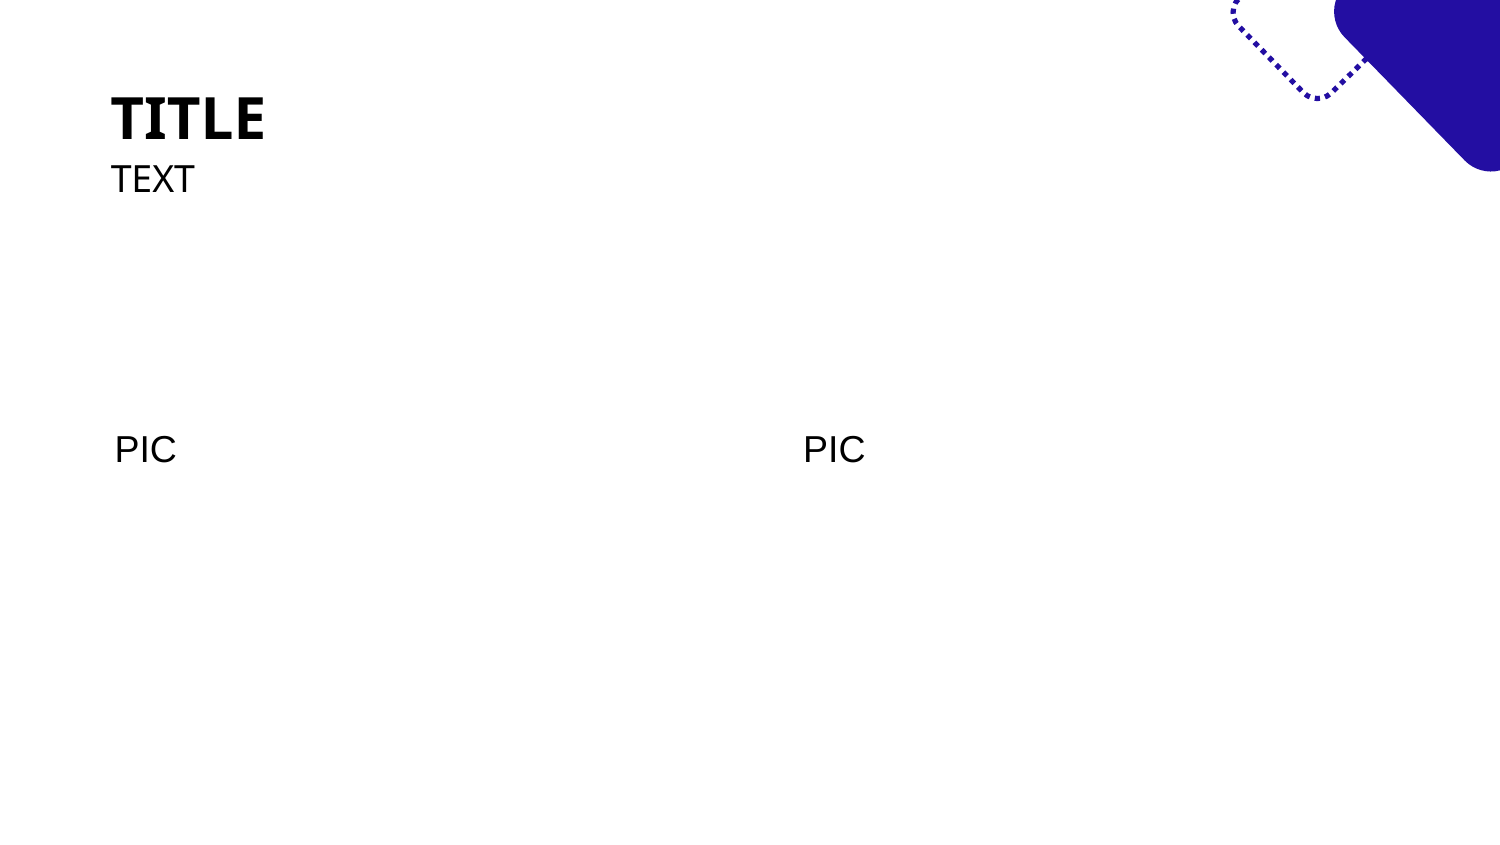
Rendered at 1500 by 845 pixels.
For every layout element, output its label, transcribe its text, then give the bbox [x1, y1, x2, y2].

text_box PIC [788, 417, 1398, 788]
text_box TITLE [95, 73, 1277, 158]
text_box TEXT [96, 147, 1397, 400]
text_box [1230, 0, 1406, 101]
text_box PIC [99, 417, 709, 788]
text_box [1366, 0, 1500, 174]
